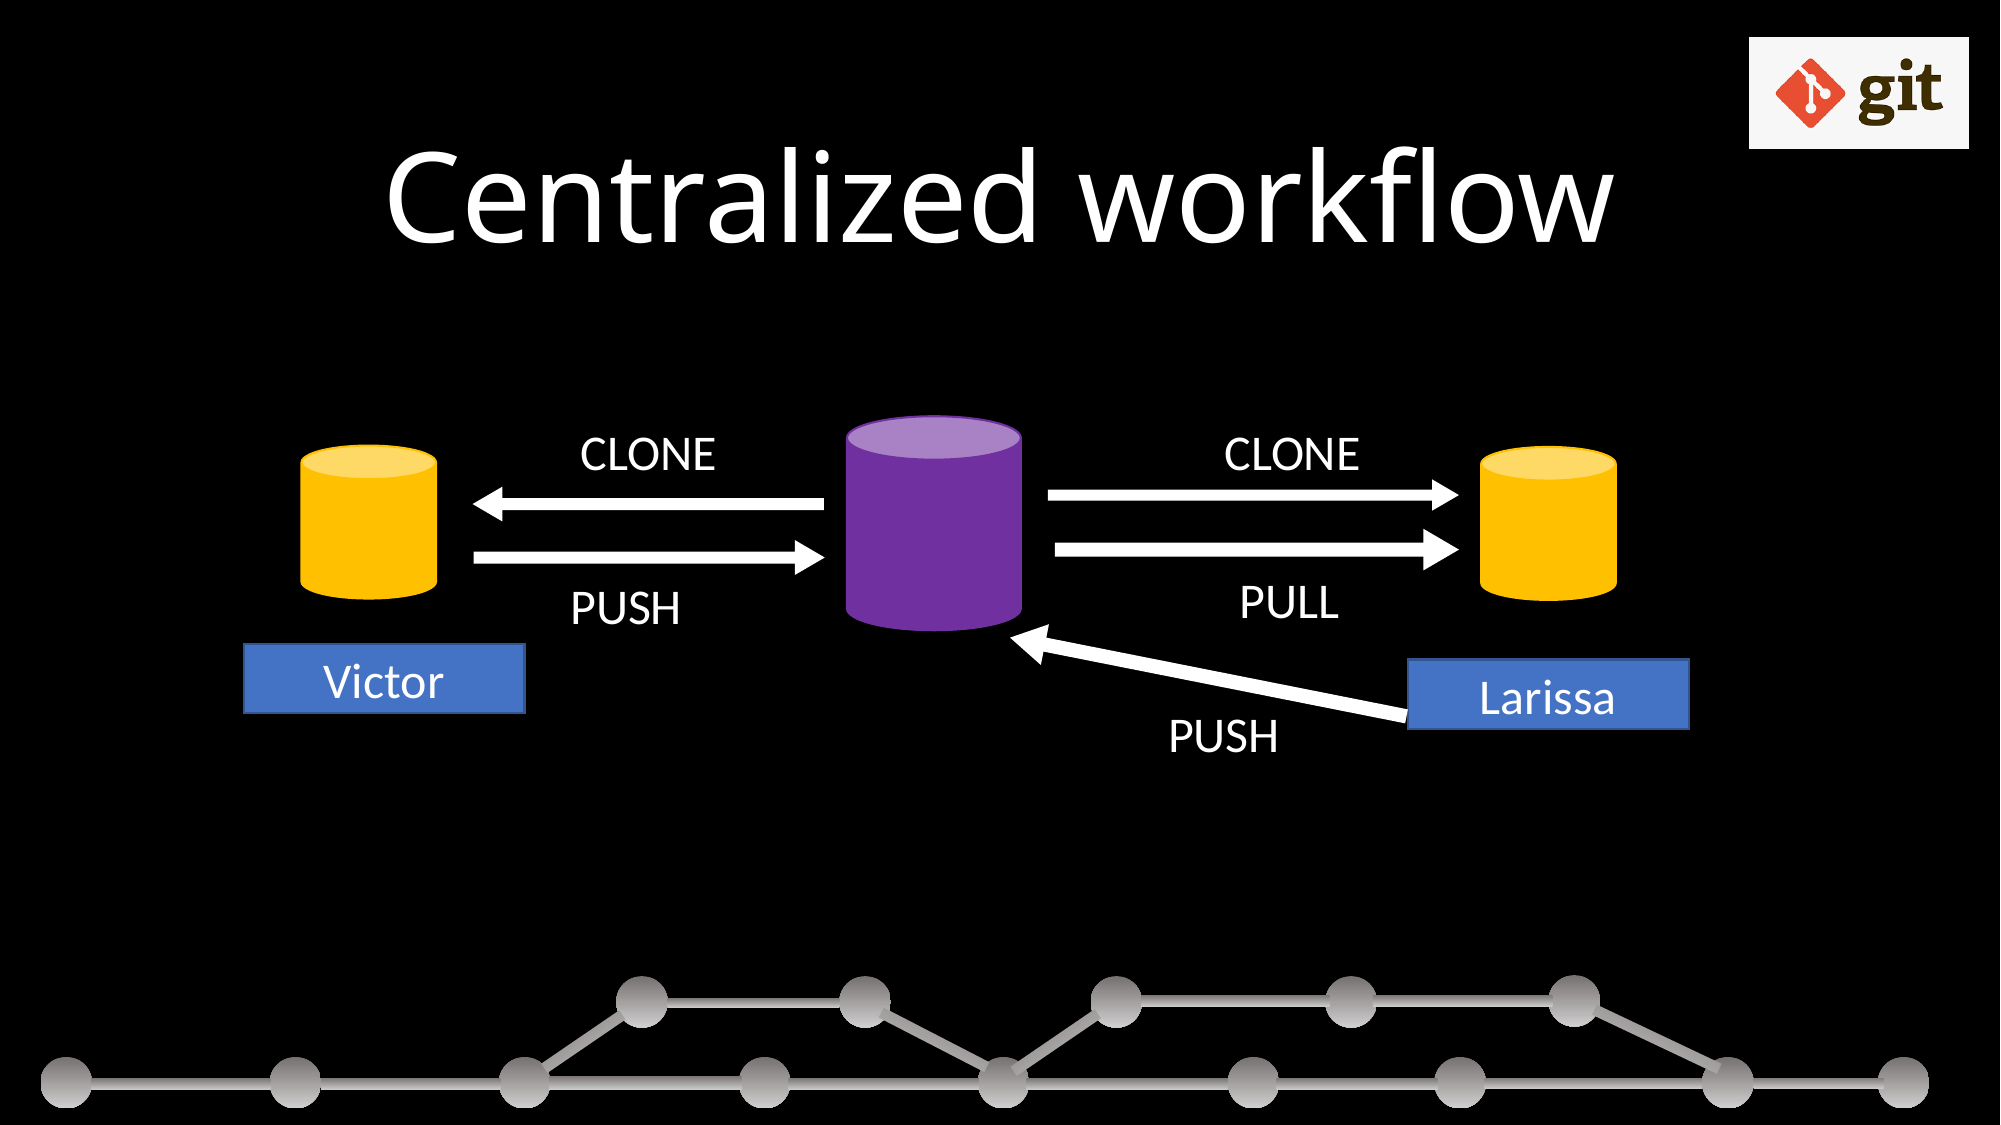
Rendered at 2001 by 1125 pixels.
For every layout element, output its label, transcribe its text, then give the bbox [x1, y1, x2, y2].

text_box [473, 540, 825, 575]
text_box [1480, 445, 1617, 601]
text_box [40, 975, 1930, 1109]
text_box [300, 444, 438, 600]
text_box Centralized workflow [137, 59, 1863, 278]
text_box [1054, 528, 1459, 571]
text_box PULL [1225, 561, 1355, 636]
text_box PUSH [555, 567, 698, 642]
text_box CLONE [565, 412, 732, 488]
text_box [472, 486, 824, 522]
text_box Victor [243, 643, 526, 714]
text_box [1047, 479, 1459, 511]
text_box CLONE [1209, 412, 1376, 488]
text_box [845, 415, 1022, 632]
text_box PUSH [1153, 695, 1296, 770]
text_box [1010, 624, 1408, 724]
text_box [137, 299, 1863, 975]
picture [1749, 37, 1969, 149]
text_box Larissa [1407, 658, 1690, 730]
